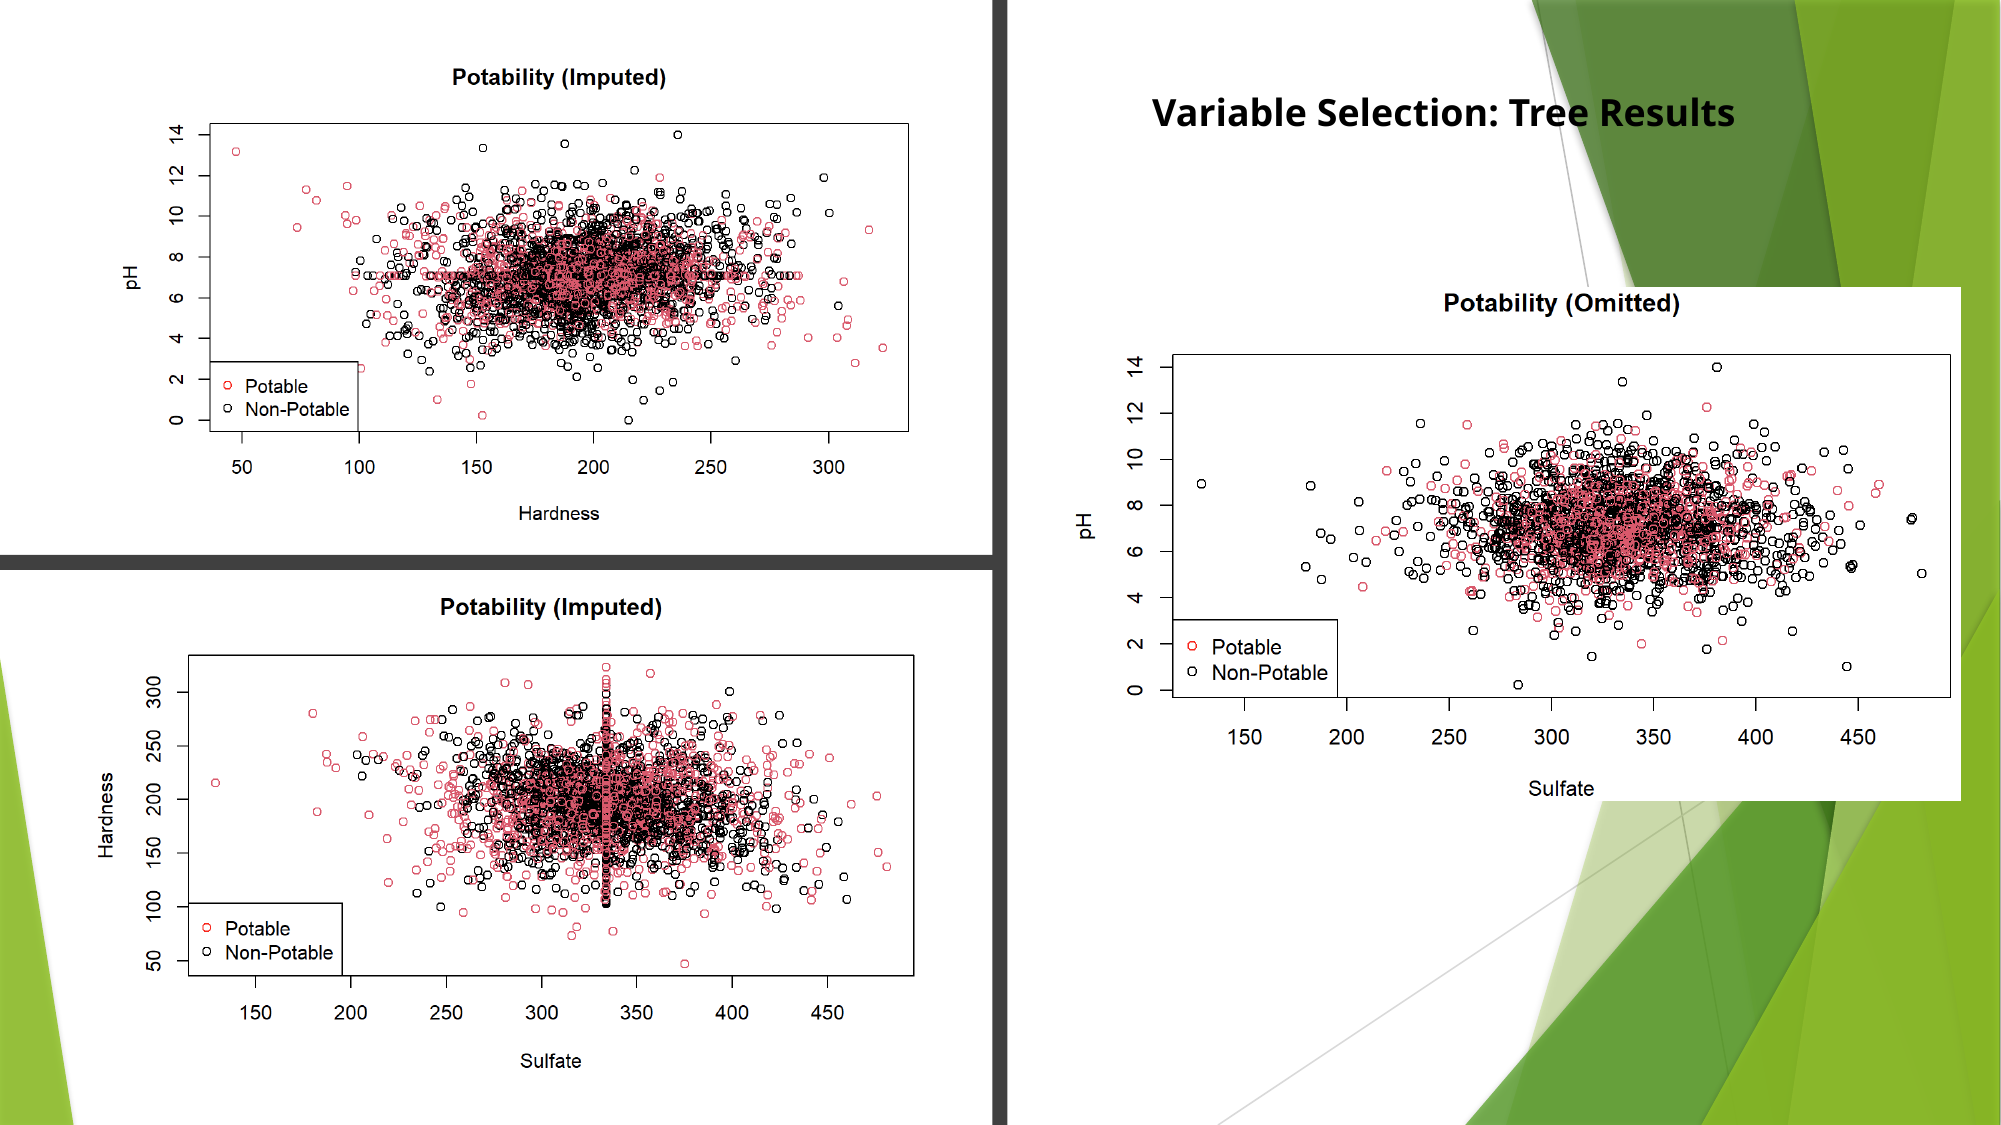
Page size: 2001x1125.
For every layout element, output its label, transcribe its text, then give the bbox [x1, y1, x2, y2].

text_box [0, 553, 1006, 571]
text_box Variable Selection: Tree Results [1137, 81, 2000, 142]
text_box [991, 0, 1009, 1125]
picture [90, 586, 925, 1085]
picture [115, 52, 925, 530]
picture [1067, 287, 1961, 802]
